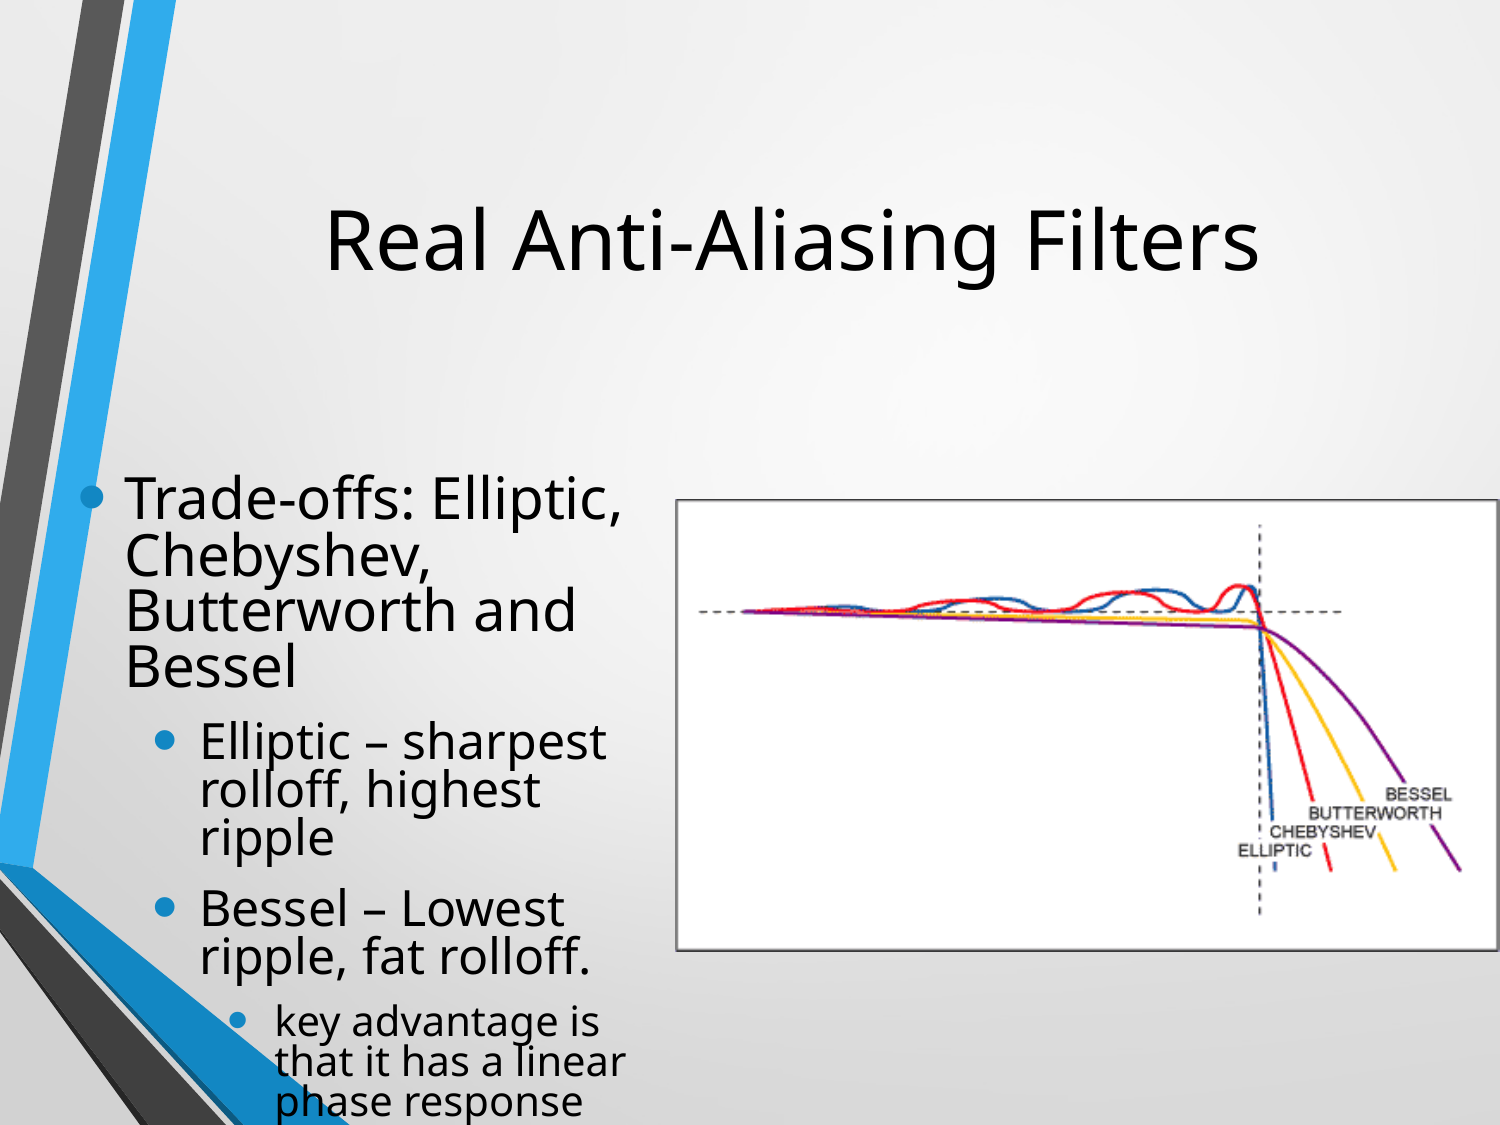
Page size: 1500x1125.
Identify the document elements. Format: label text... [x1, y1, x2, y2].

list Trade-offs: Elliptic, Chebyshev, Butterworth and Bessel Elliptic – sharpest rolloff, highest ripple Bessel – Lowest ripple, fat rolloff. key advantage is that it has a linear phase response [62, 474, 688, 1125]
picture [674, 499, 1500, 952]
title Real Anti-Aliasing Filters [161, 75, 1425, 400]
